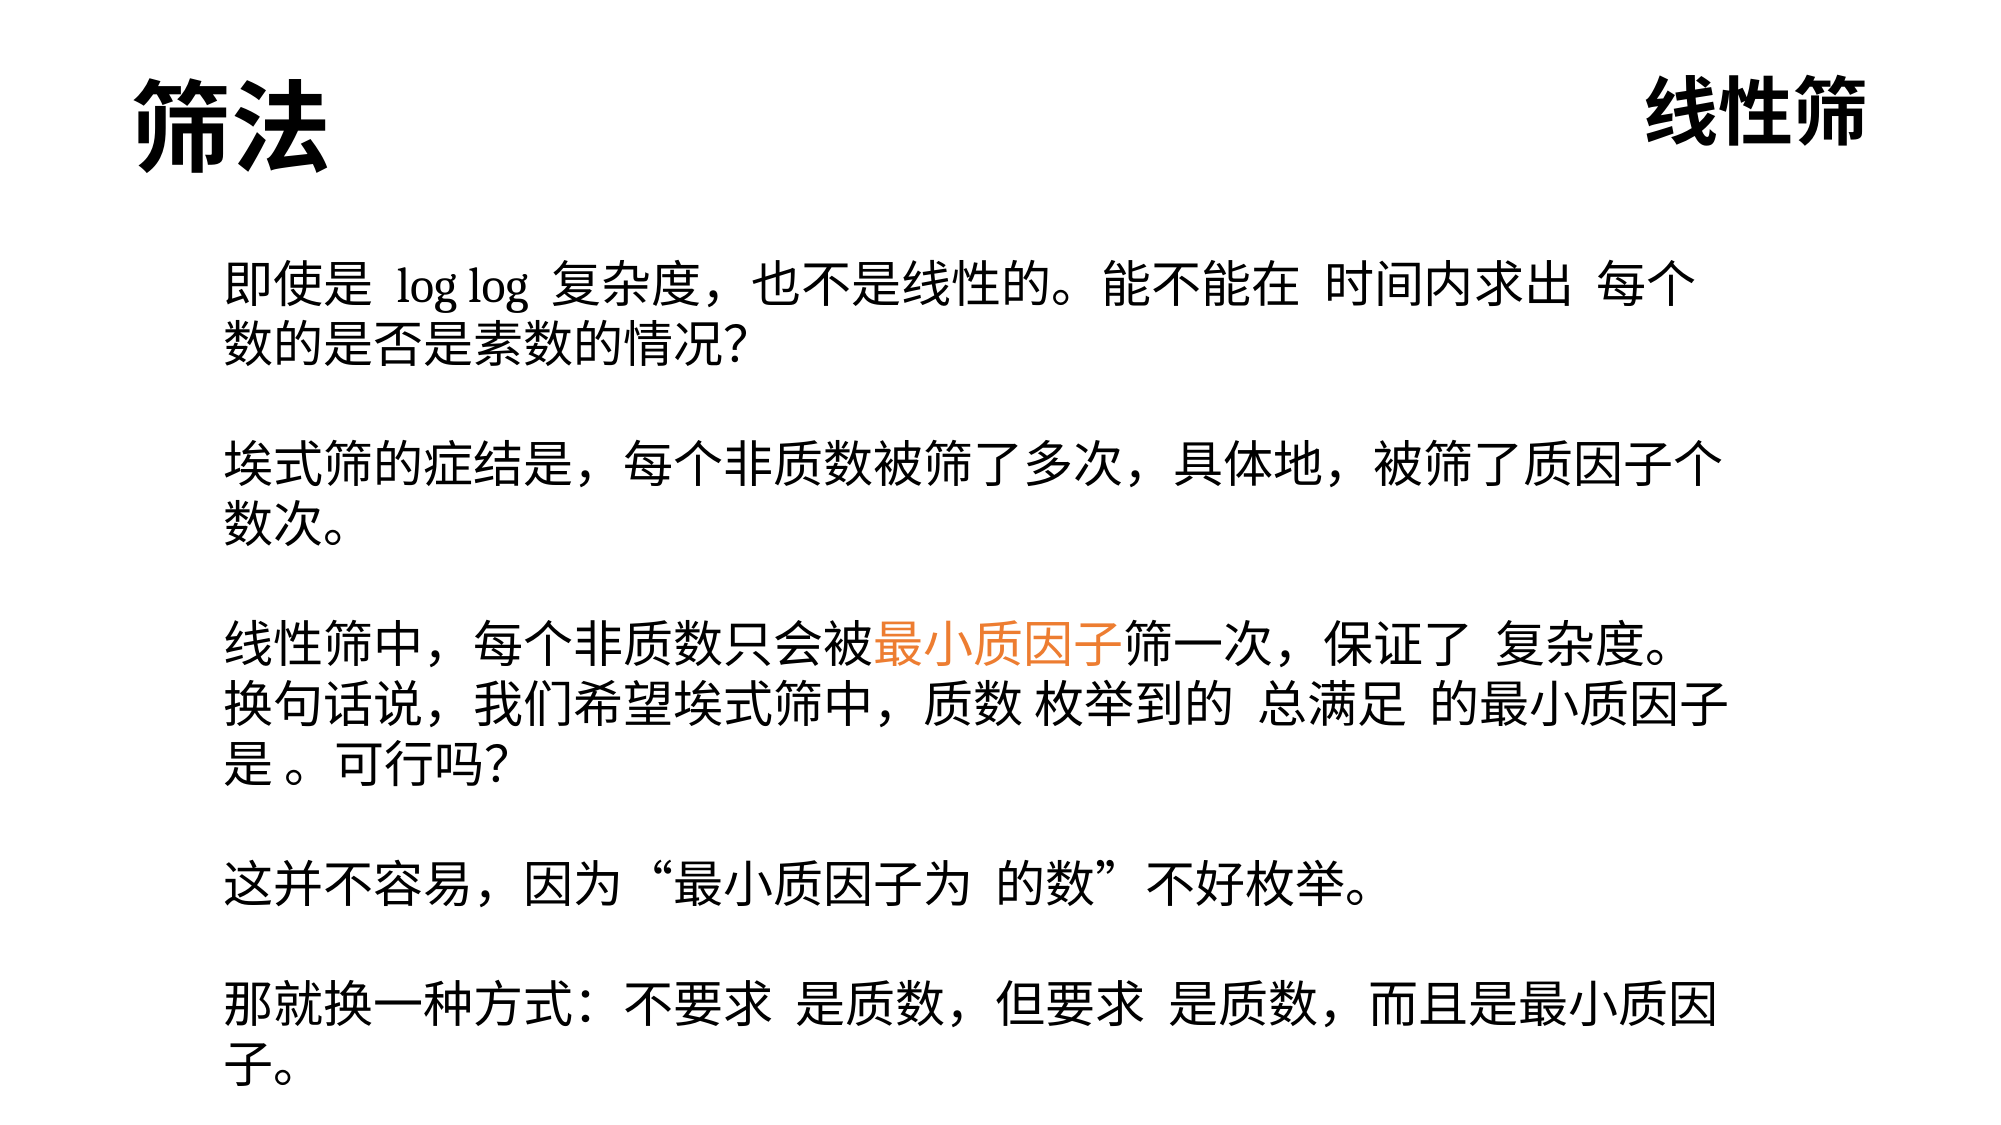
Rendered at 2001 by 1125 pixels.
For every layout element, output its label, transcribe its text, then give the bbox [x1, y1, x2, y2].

text_box 筛法 [116, 56, 347, 192]
text_box 线性筛 [1628, 56, 1884, 162]
